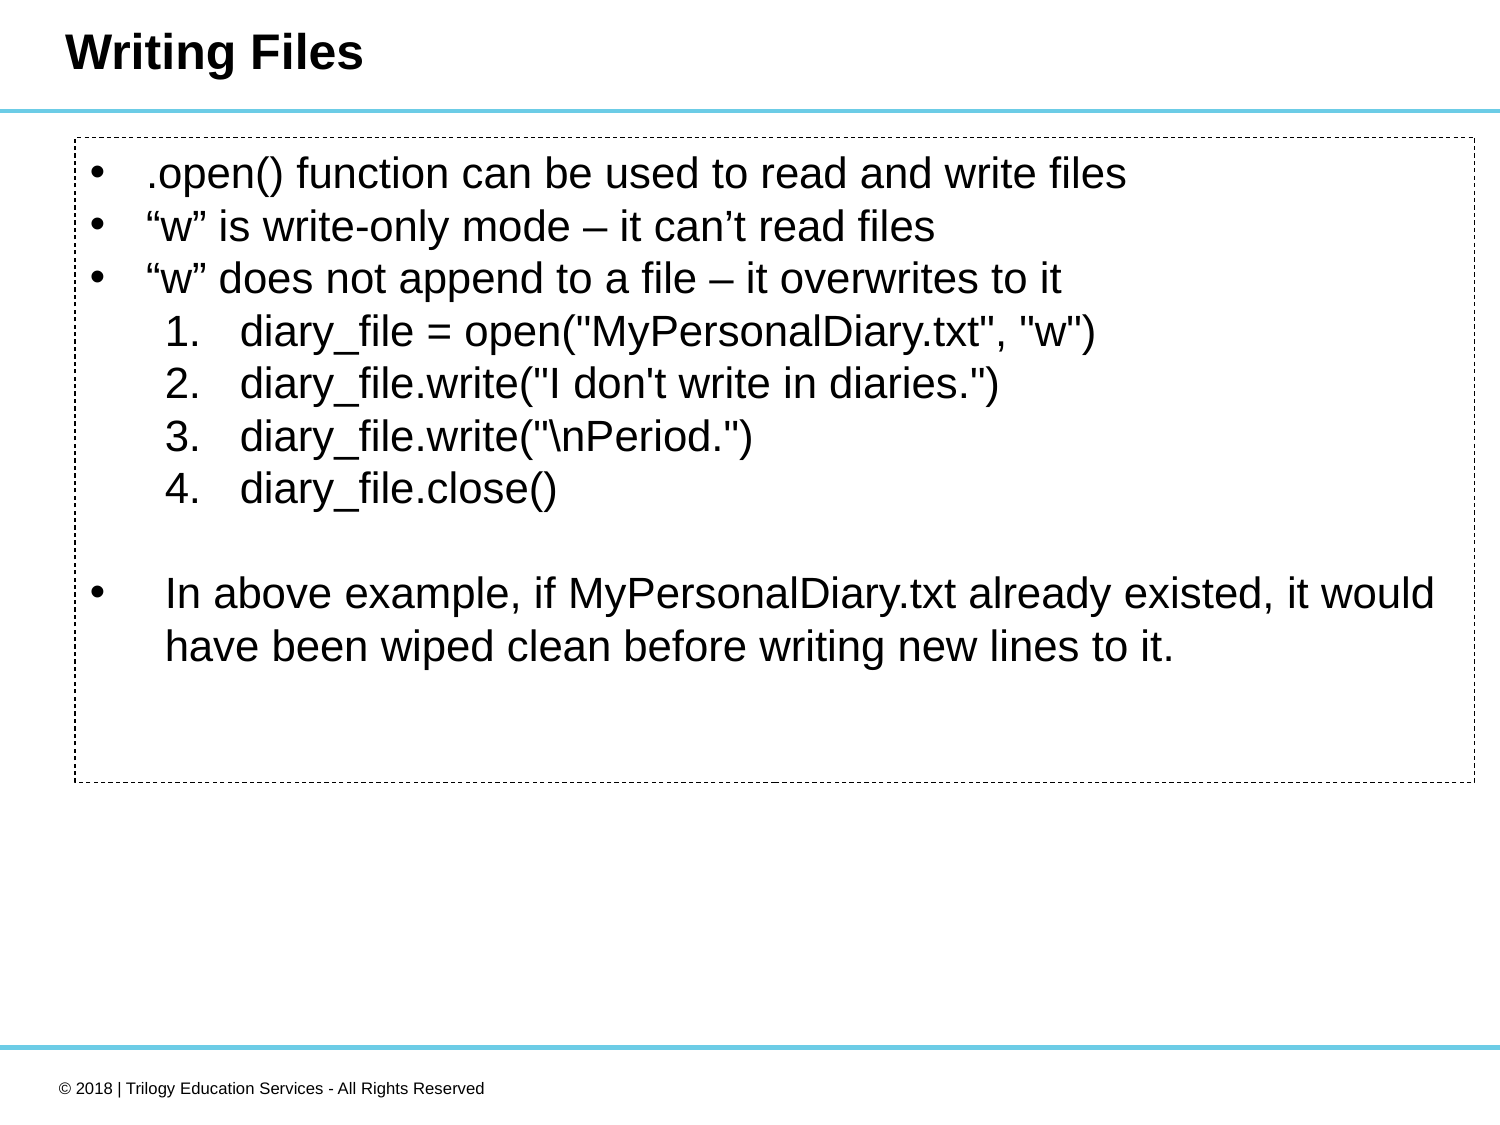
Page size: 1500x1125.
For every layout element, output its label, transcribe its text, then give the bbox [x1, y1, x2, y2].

text_box .open() function can be used to read and write files “w” is write-only mode – it can’t read files “w” does not append to a file – it overwrites to it diary_file = open("MyPersonalDiary.txt", "w") diary_file.write("I don't write in diaries.") diary_file.write("\nPeriod.") diary_file.close() In above example, if MyPersonalDiary.txt already existed, it would have been wiped clean before writing new lines to it. [75, 137, 1475, 783]
title Writing Files [50, 0, 948, 108]
